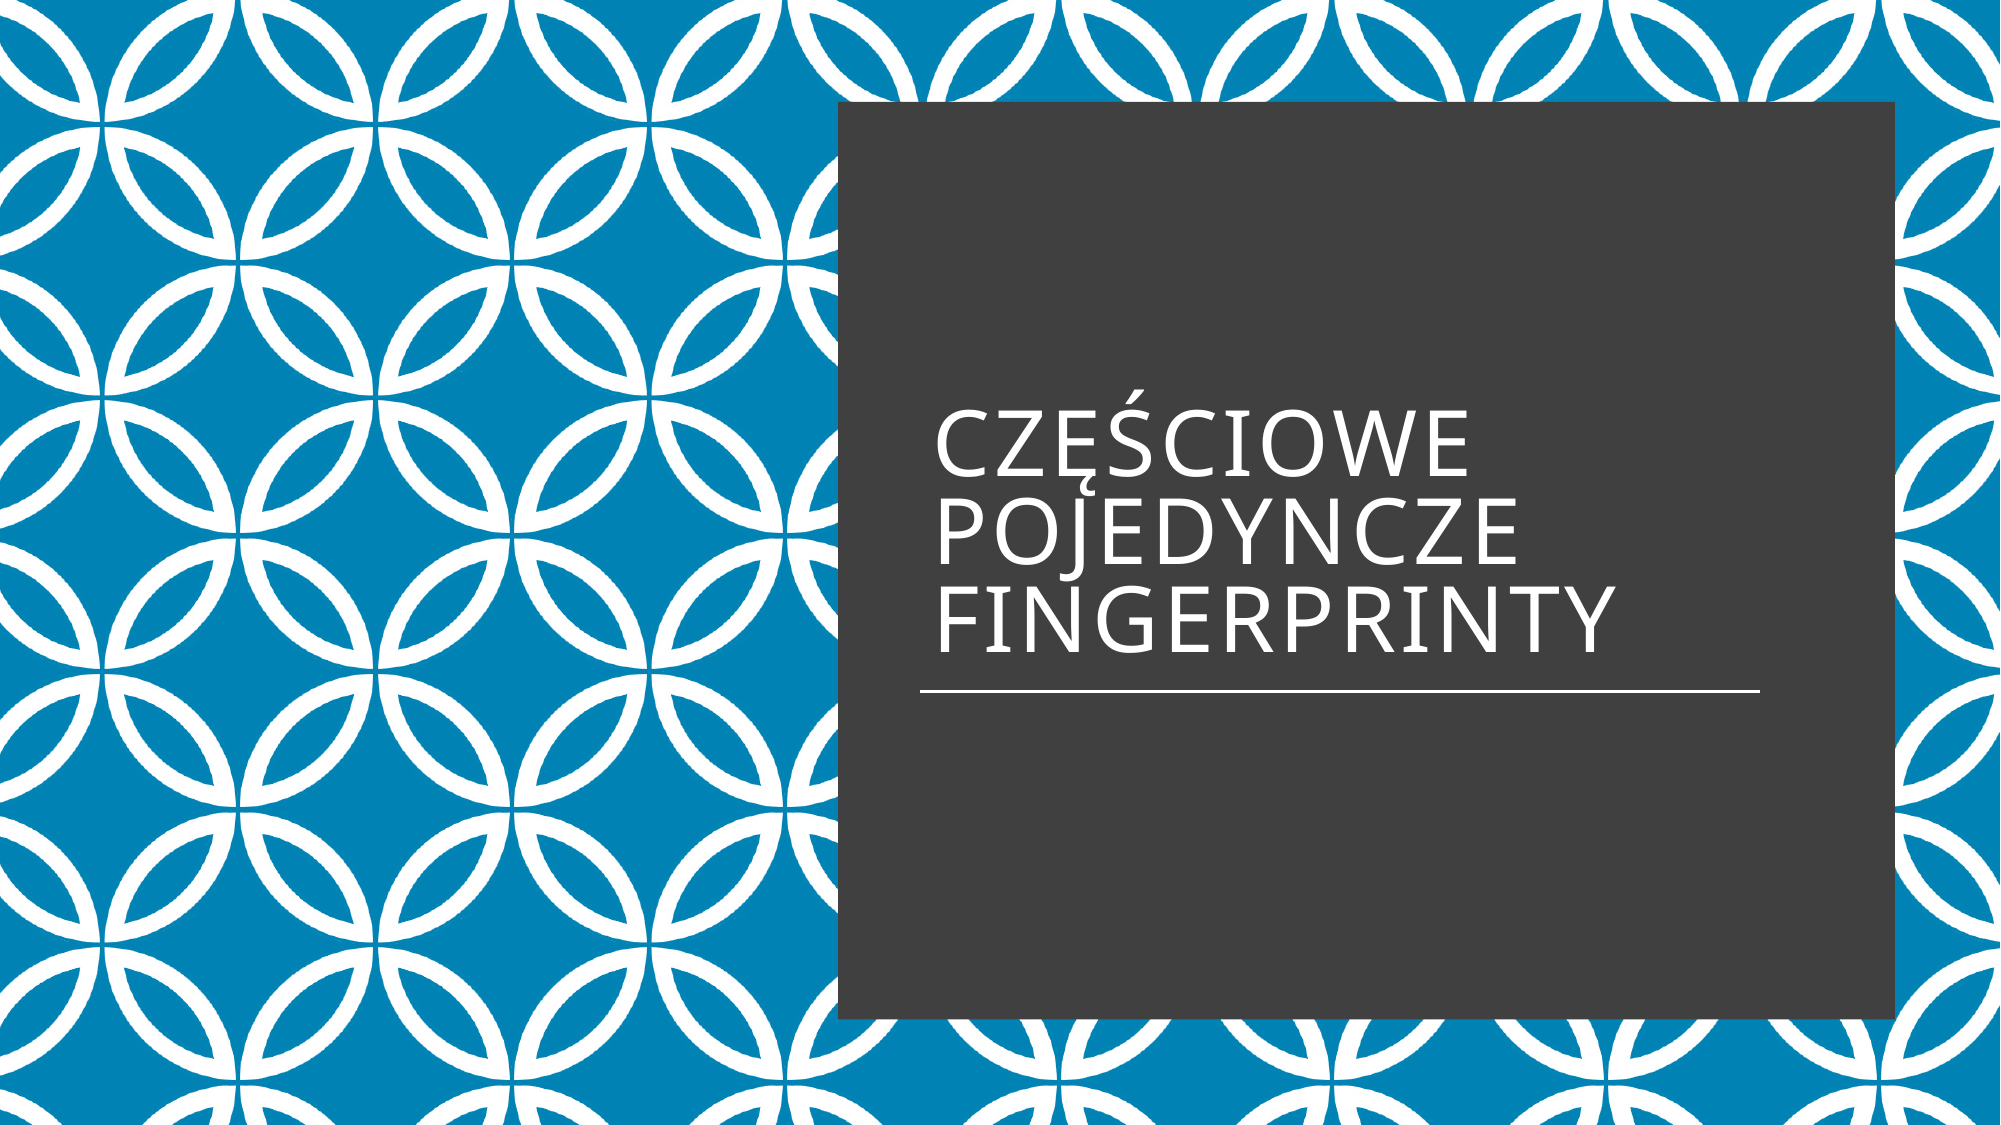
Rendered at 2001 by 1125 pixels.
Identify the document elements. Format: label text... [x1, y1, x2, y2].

text_box [837, 101, 1896, 1021]
text_box [0, 0, 2000, 1125]
title Częściowe Pojedyncze fingerprinty [917, 181, 1816, 678]
